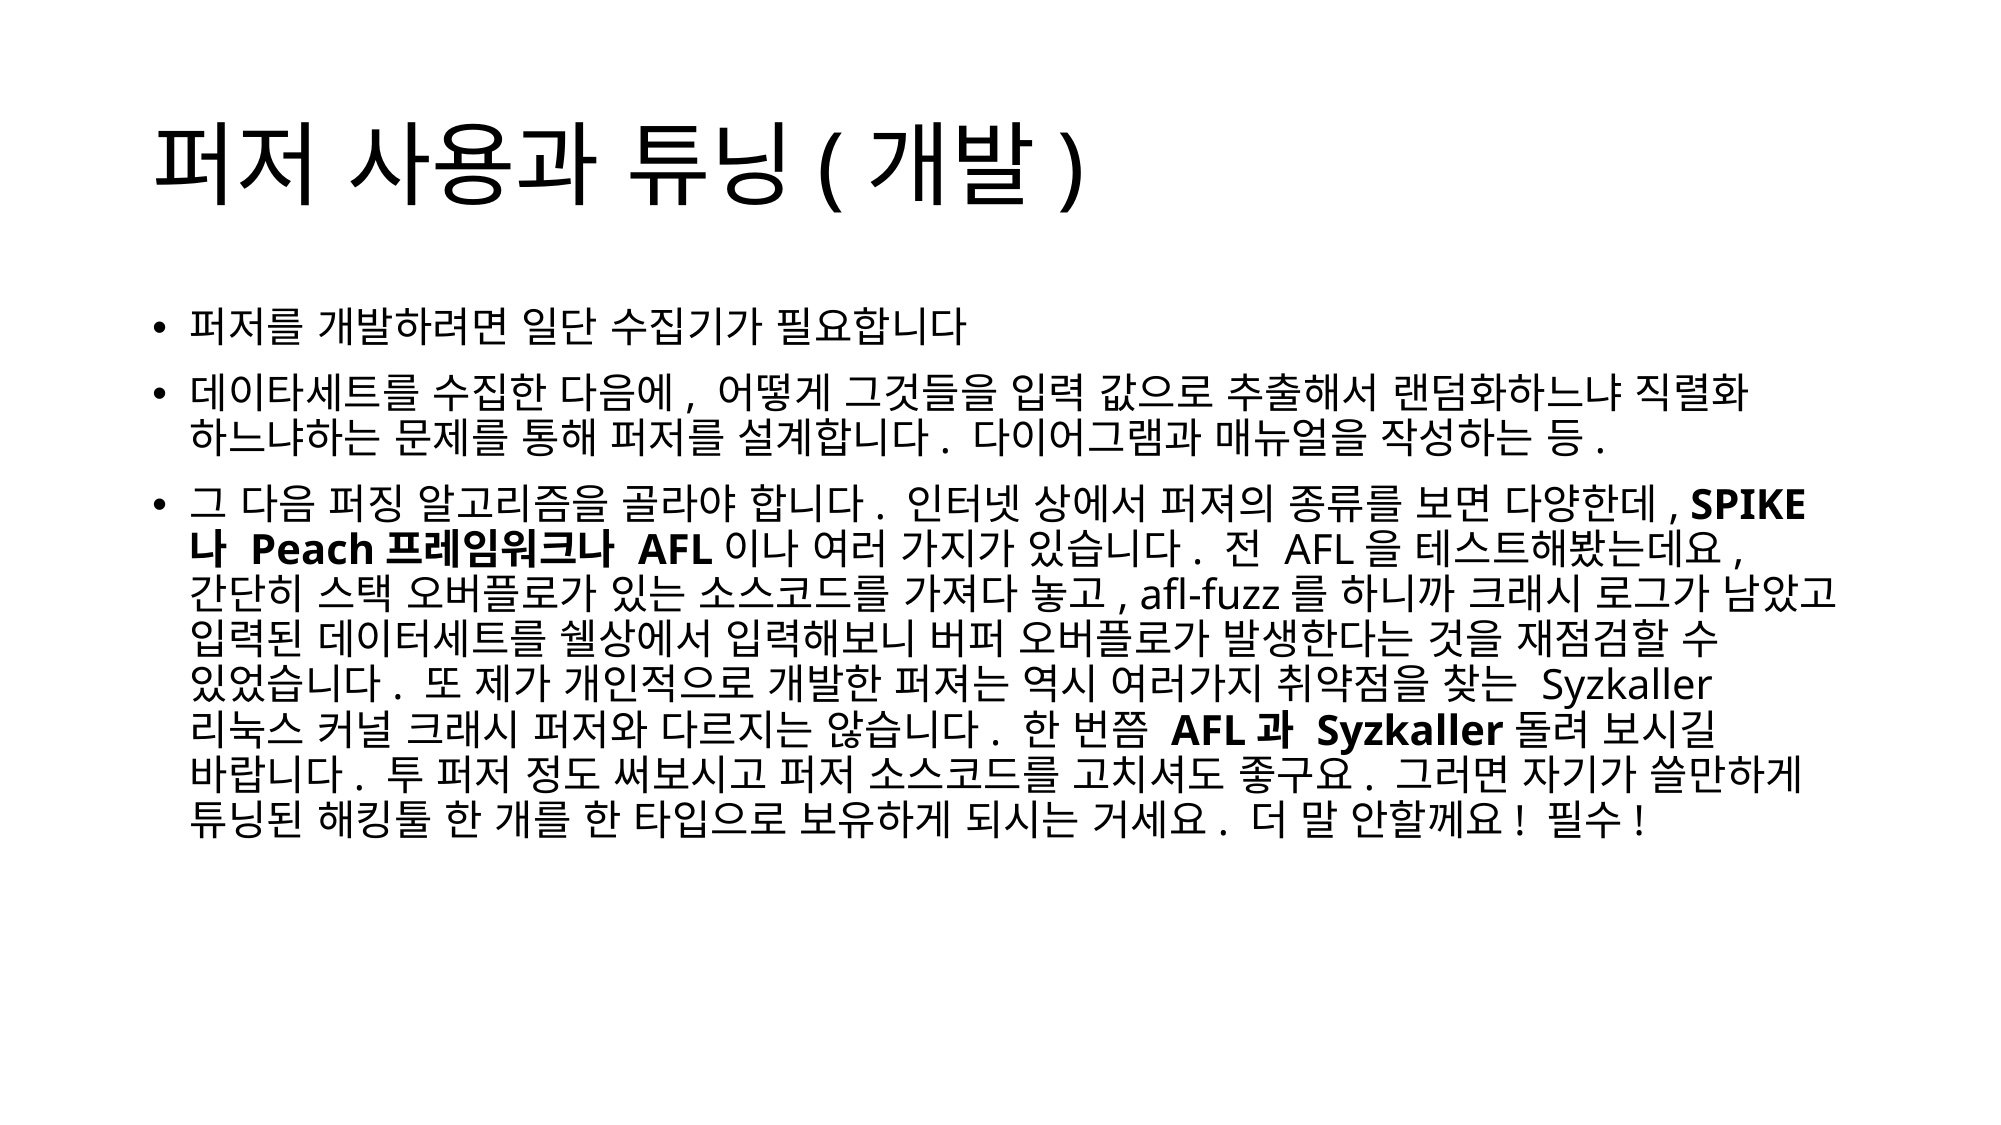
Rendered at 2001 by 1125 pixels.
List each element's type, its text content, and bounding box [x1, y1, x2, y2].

title 퍼저 사용과 튜닝(개발) [137, 59, 1863, 278]
list 퍼저를 개발하려면 일단 수집기가 필요합니다 데이타세트를 수집한 다음에, 어떻게 그것들을 입력 값으로 추출해서 랜덤화하느냐 직렬화 하느냐하는 문제를 통해 퍼저를 설계합니다. 다이어그램과 매뉴얼을 작성하는 등. 그 다음 퍼징 알고리즘을 골라야 합니다. 인터넷 상에서 퍼져의 종류를 보면 다양한데, SPIKE나 Peach프레임워크나 AFL이나 여러 가지가 있습니다. 전 AFL을 테스트해봤는데요, 간단히 스택 오버플로가 있는 소스코드를 가져다 놓고, afl-fuzz를 하니까 크래시 로그가 남았고 입력된 데이터세트를 쉘상에서 입력해보니 버퍼 오버플로가 발생한다는 것을 재점검할 수 있었습니다. 또 제가 개인적으로 개발한 퍼져는 역시 여러가지 취약점을 찾는 Syzkaller 리눅스 커널 크래시 퍼저와 다르지는 않습니다. 한 번쯤 AFL과 Syzkaller돌려 보시길 바랍니다. 투 퍼저 정도 써보시고 퍼저 소스코드를 고치셔도 좋구요. 그러면 자기가 쓸만하게 튜닝된 해킹툴 한 개를 한 타입으로 보유하게 되시는 거세요. 더 말 안할께요! 필수! [137, 299, 1863, 1014]
